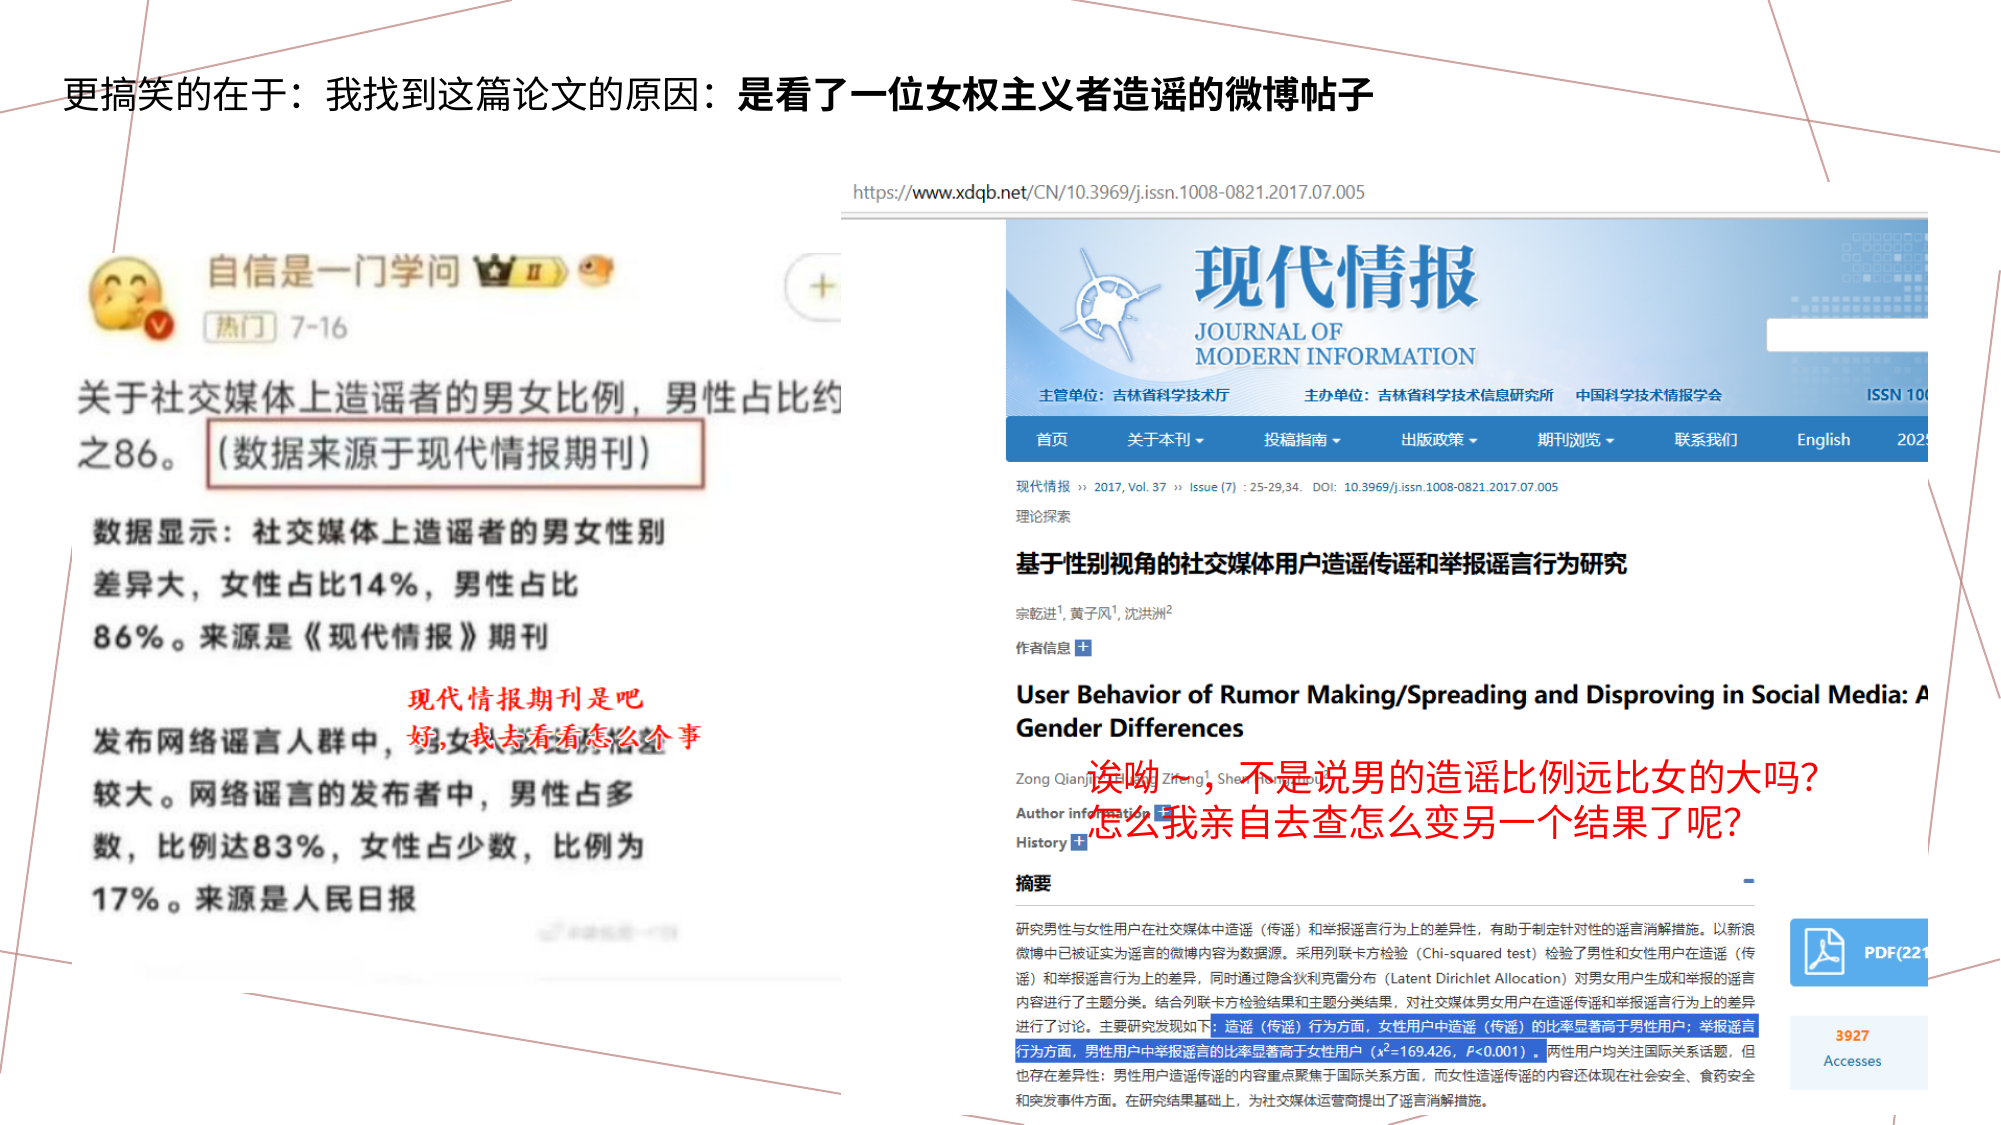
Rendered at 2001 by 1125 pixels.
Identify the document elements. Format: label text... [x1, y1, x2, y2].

text_box 更搞笑的在于：我找到这篇论文的原因：是看了一位女权主义者造谣的微博帖子 [47, 63, 1564, 124]
picture [72, 182, 1928, 1115]
